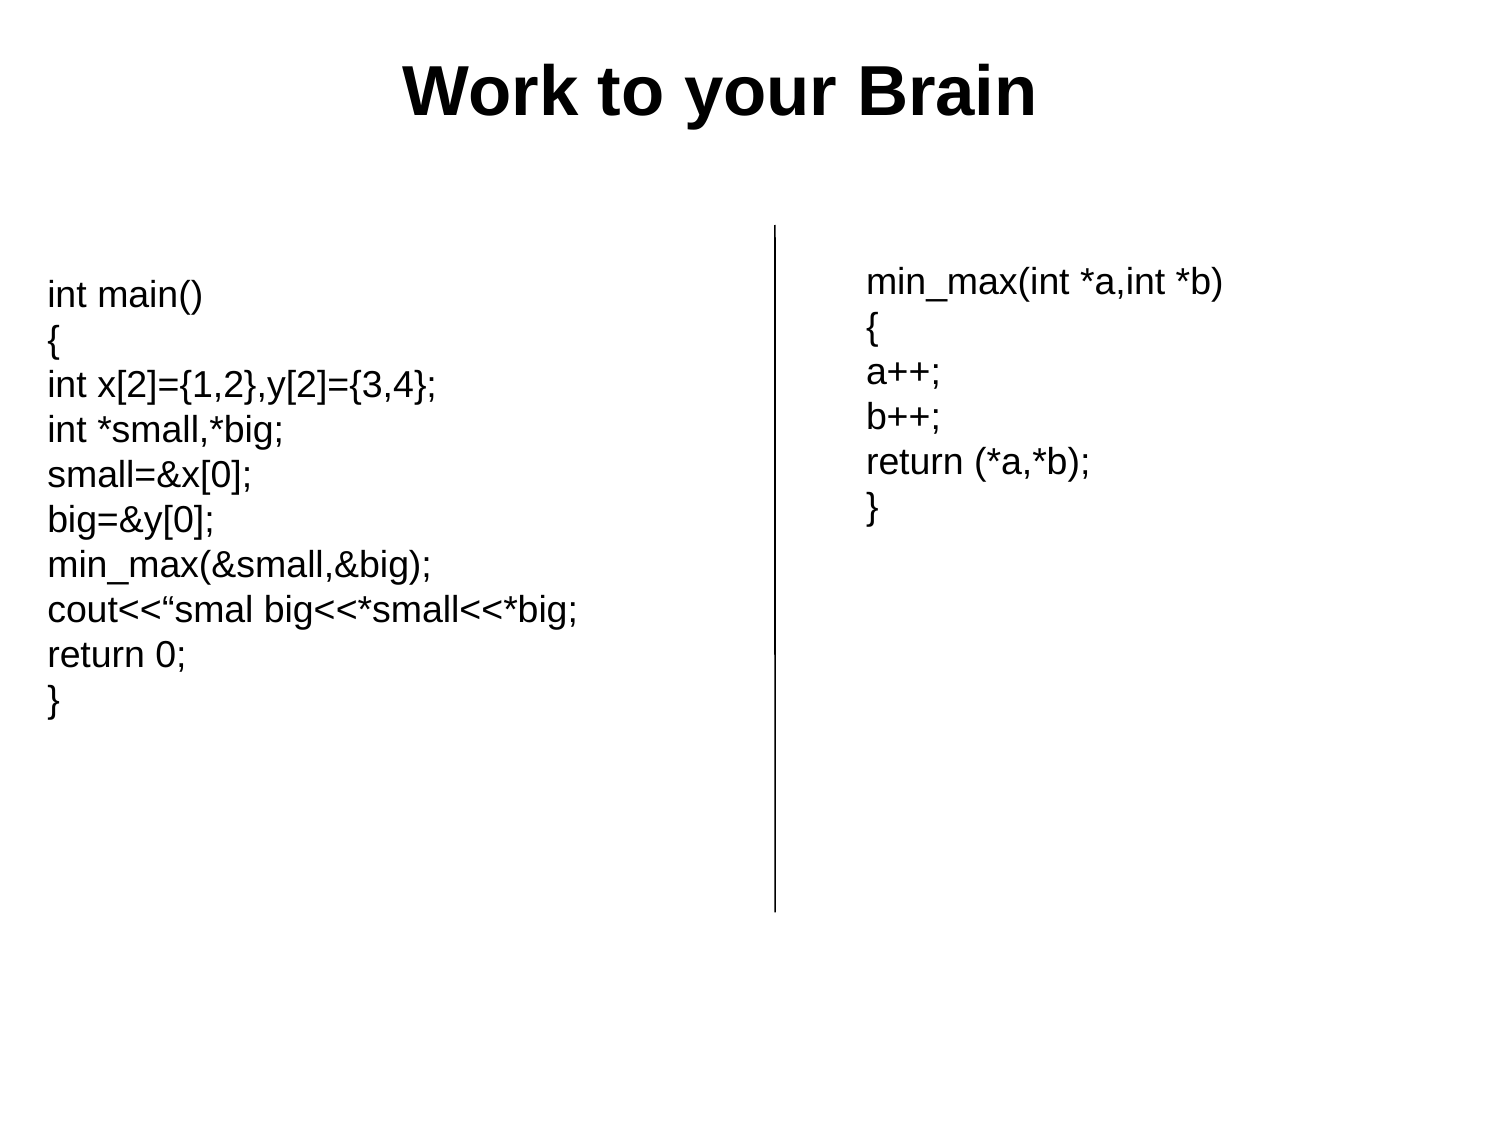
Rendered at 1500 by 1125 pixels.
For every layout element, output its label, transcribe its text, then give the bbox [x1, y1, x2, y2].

text_box Work to your Brain [214, 36, 1227, 137]
text_box min_max(int *a,int *b) { a++; b++; return (*a,*b); } [851, 249, 1240, 535]
text_box int main() { int x[2]={1,2},y[2]={3,4}; int *small,*big; small=&x[0]; big=&y[0]; min_max(&small,&big); cout<<“smal big<<*small<<*big; return 0; } [32, 262, 750, 728]
